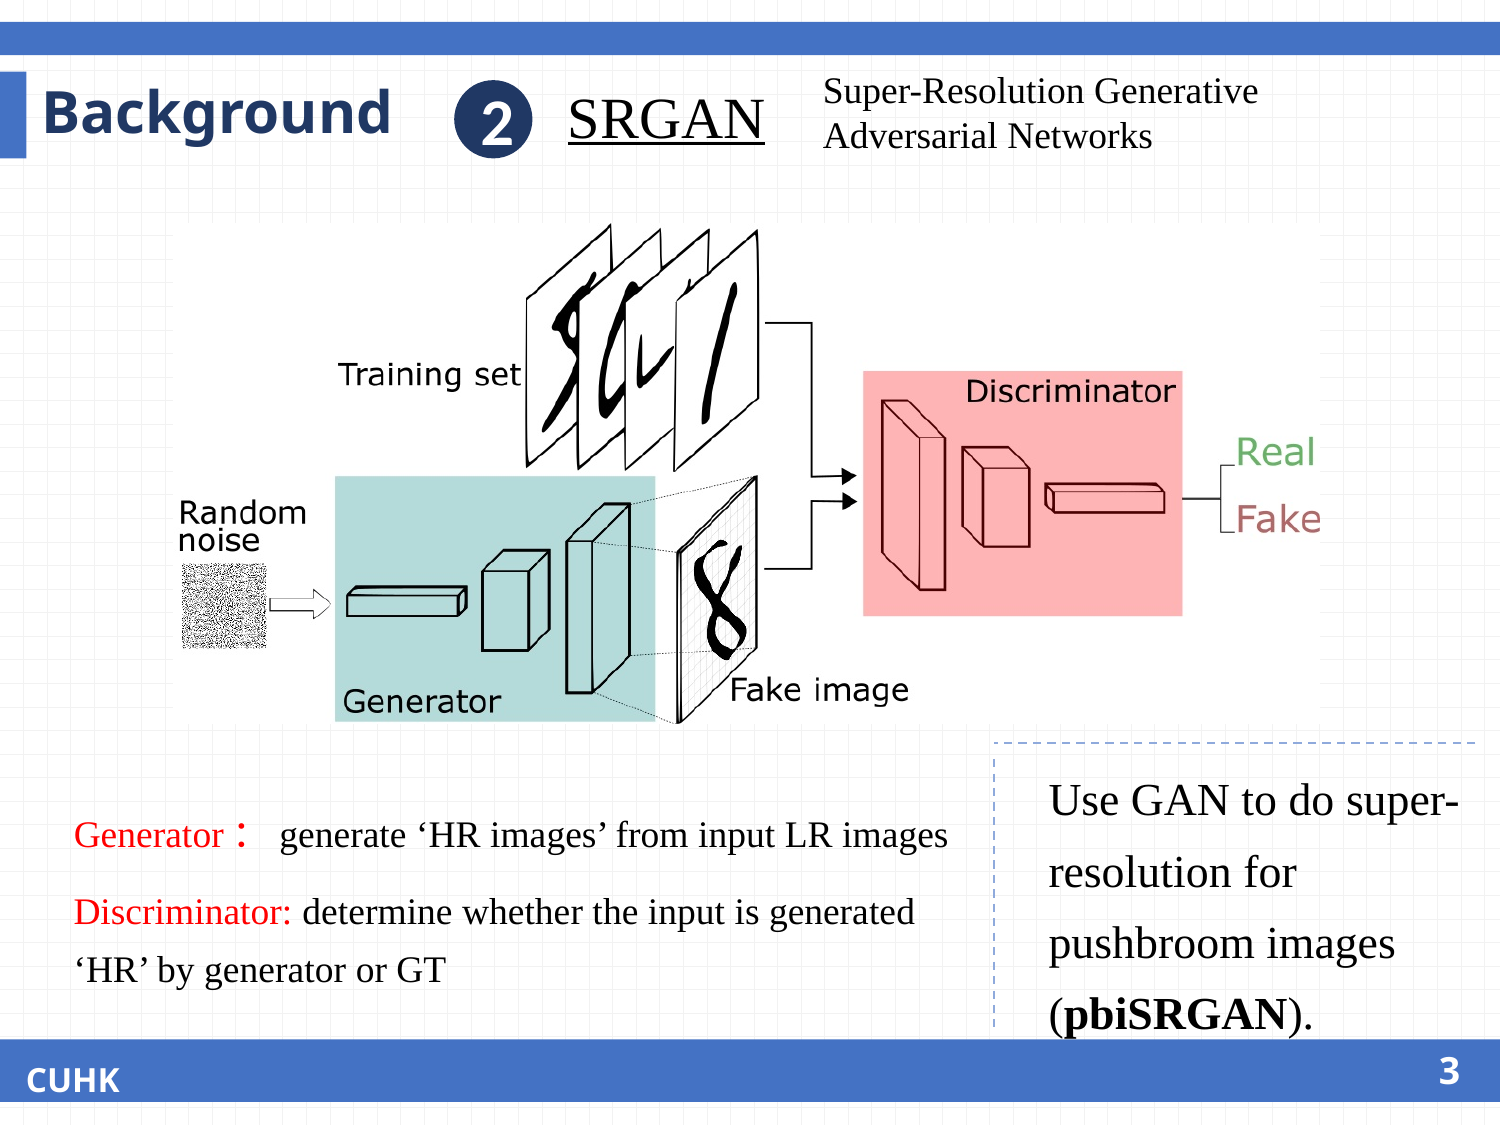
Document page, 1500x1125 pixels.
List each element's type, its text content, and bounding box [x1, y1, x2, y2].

text_box Background [26, 71, 672, 159]
text_box 2 [453, 79, 534, 160]
text_box Generator：generate ‘HR images’ from input LR images [58, 788, 965, 863]
text_box Discriminator: determine whether the input is generated ‘HR’ by generator or GT [58, 866, 954, 998]
slide_number 3 [1390, 1047, 1476, 1103]
text_box SRGAN [552, 72, 781, 158]
text_box Use GAN to do super-resolution for pushbroom images (pbiSRGAN). [1033, 745, 1500, 1047]
text_box Super-Resolution Generative Adversarial Networks [808, 58, 1435, 164]
picture [173, 223, 1321, 724]
